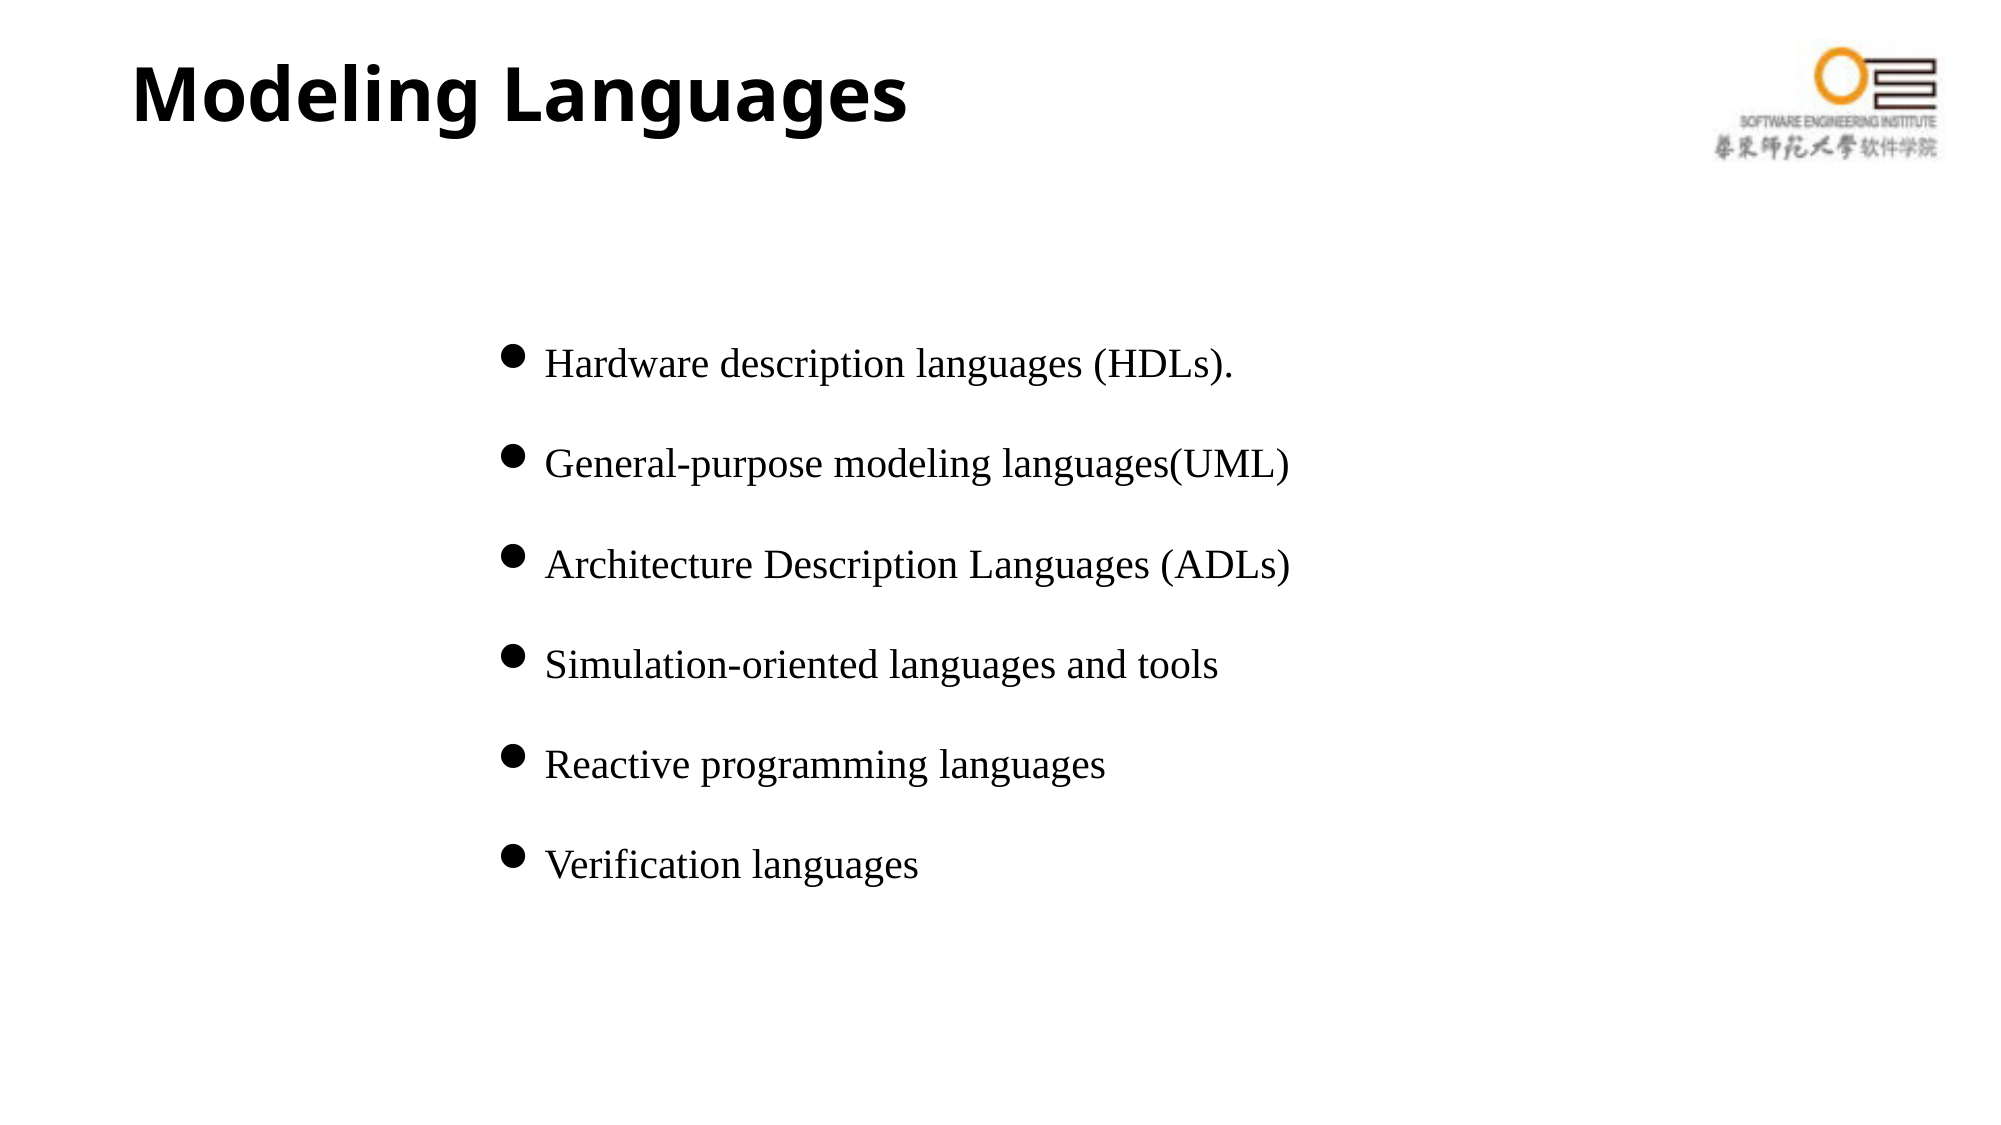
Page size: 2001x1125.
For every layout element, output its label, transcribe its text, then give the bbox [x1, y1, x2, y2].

text_box Hardware description languages (HDLs). General-purpose modeling languages(UML) Architecture Description Languages (ADLs) Simulation-oriented languages and tools Reactive programming languages Verification languages [407, 278, 1422, 894]
text_box Modeling Languages [115, 39, 1697, 145]
picture [1697, 39, 1952, 163]
